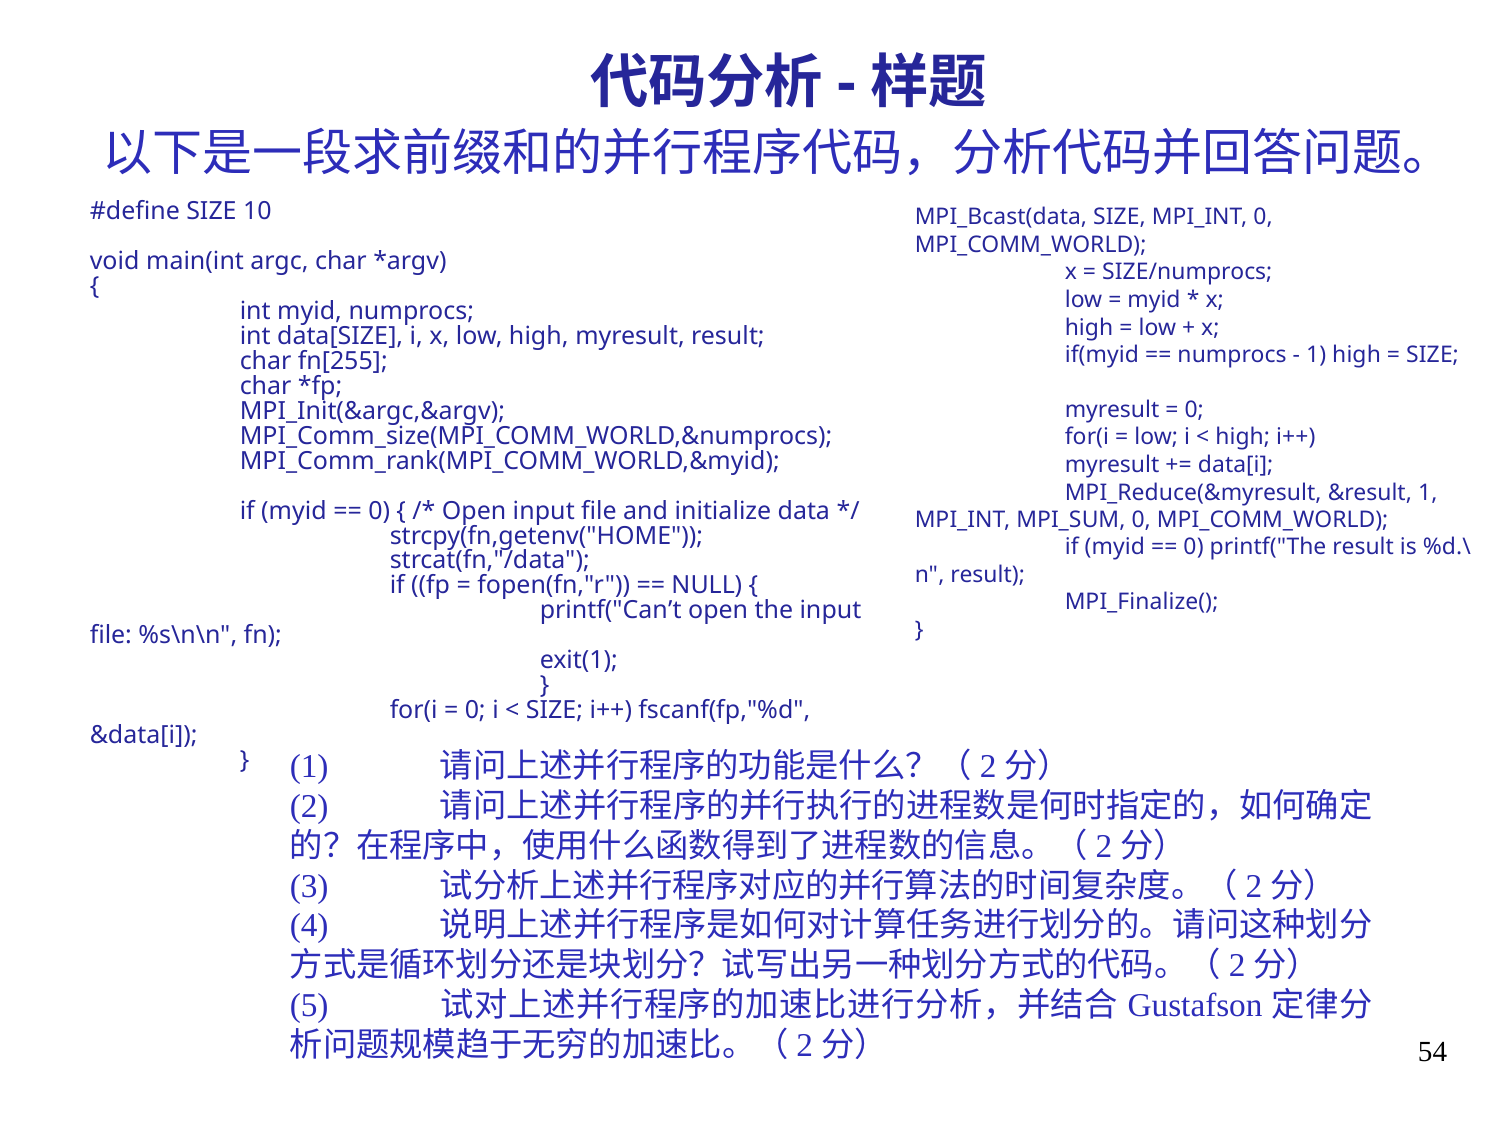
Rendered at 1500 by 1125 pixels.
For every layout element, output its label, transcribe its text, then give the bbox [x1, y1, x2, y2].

list #define SIZE 10 void main(int argc, char *argv) { int myid, numprocs; int data[SIZE], i, x, low, high, myresult, result; char fn[255]; char *fp; MPI_Init(&argc,&argv); MPI_Comm_size(MPI_COMM_WORLD,&numprocs); MPI_Comm_rank(MPI_COMM_WORLD,&myid); if (myid == 0) { /* Open input file and initialize data */ strcpy(fn,getenv("HOME")); strcat(fn,"/data"); if ((fp = fopen(fn,"r")) == NULL) { printf("Can’t open the input file: %s\n\n", fn); exit(1); } for(i = 0; i < SIZE; i++) fscanf(fp,"%d", &data[i]); } [75, 191, 925, 825]
text_box 以下是一段求前缀和的并行程序代码，分析代码并回答问题。 [87, 112, 1500, 188]
text_box MPI_Bcast(data, SIZE, MPI_INT, 0, MPI_COMM_WORLD); x = SIZE/numprocs; low = myid * x; high = low + x; if(myid == numprocs - 1) high = SIZE; myresult = 0; for(i = low; i < high; i++) myresult += data[i]; MPI_Reduce(&myresult, &result, 1, MPI_INT, MPI_SUM, 0, MPI_COMM_WORLD); if (myid == 0) printf("The result is %d.\n", result); MPI_Finalize(); } [899, 194, 1488, 763]
title 代码分析-样题 [107, 0, 1470, 112]
slide_number 54 [1149, 1024, 1463, 1100]
text_box (1) 请问上述并行程序的功能是什么？（2分） (2) 请问上述并行程序的并行执行的进程数是何时指定的，如何确定的？在程序中，使用什么函数得到了进程数的信息。（2分） (3) 试分析上述并行程序对应的并行算法的时间复杂度。（2分） (4) 说明上述并行程序是如何对计算任务进行划分的。请问这种划分方式是循环划分还是块划分？试写出另一种划分方式的代码。（2分） (5) 试对上述并行程序的加速比进行分析，并结合Gustafson定律分析问题规模趋于无穷的加速比。（2分） [274, 736, 1388, 1096]
